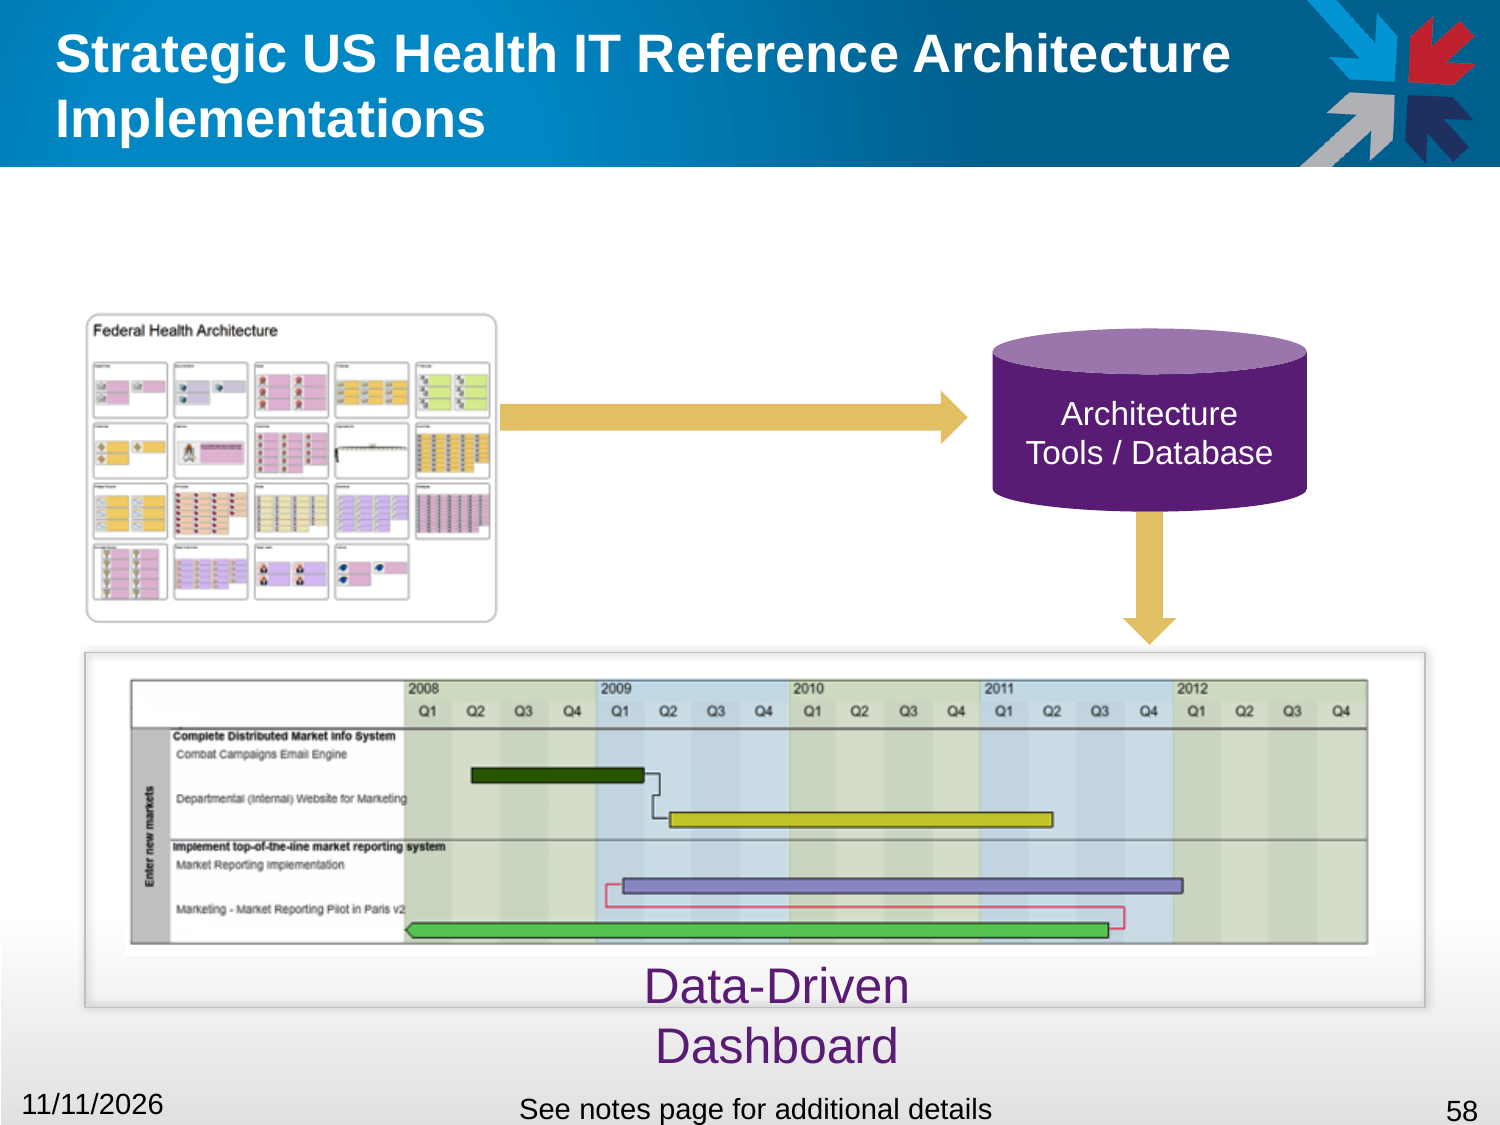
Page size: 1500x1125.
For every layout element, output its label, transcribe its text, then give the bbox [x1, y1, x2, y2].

text_box 10/29/2015 [0, 1077, 350, 1125]
title Strategic US Health IT Reference Architecture Implementations [48, 0, 1287, 168]
picture [1406, 96, 1470, 160]
text_box 58 [1463, 1085, 1500, 1125]
picture [1409, 18, 1473, 84]
text_box See notes page for additional details [49, 1082, 1463, 1125]
picture [1301, 93, 1394, 167]
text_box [84, 310, 1426, 1008]
